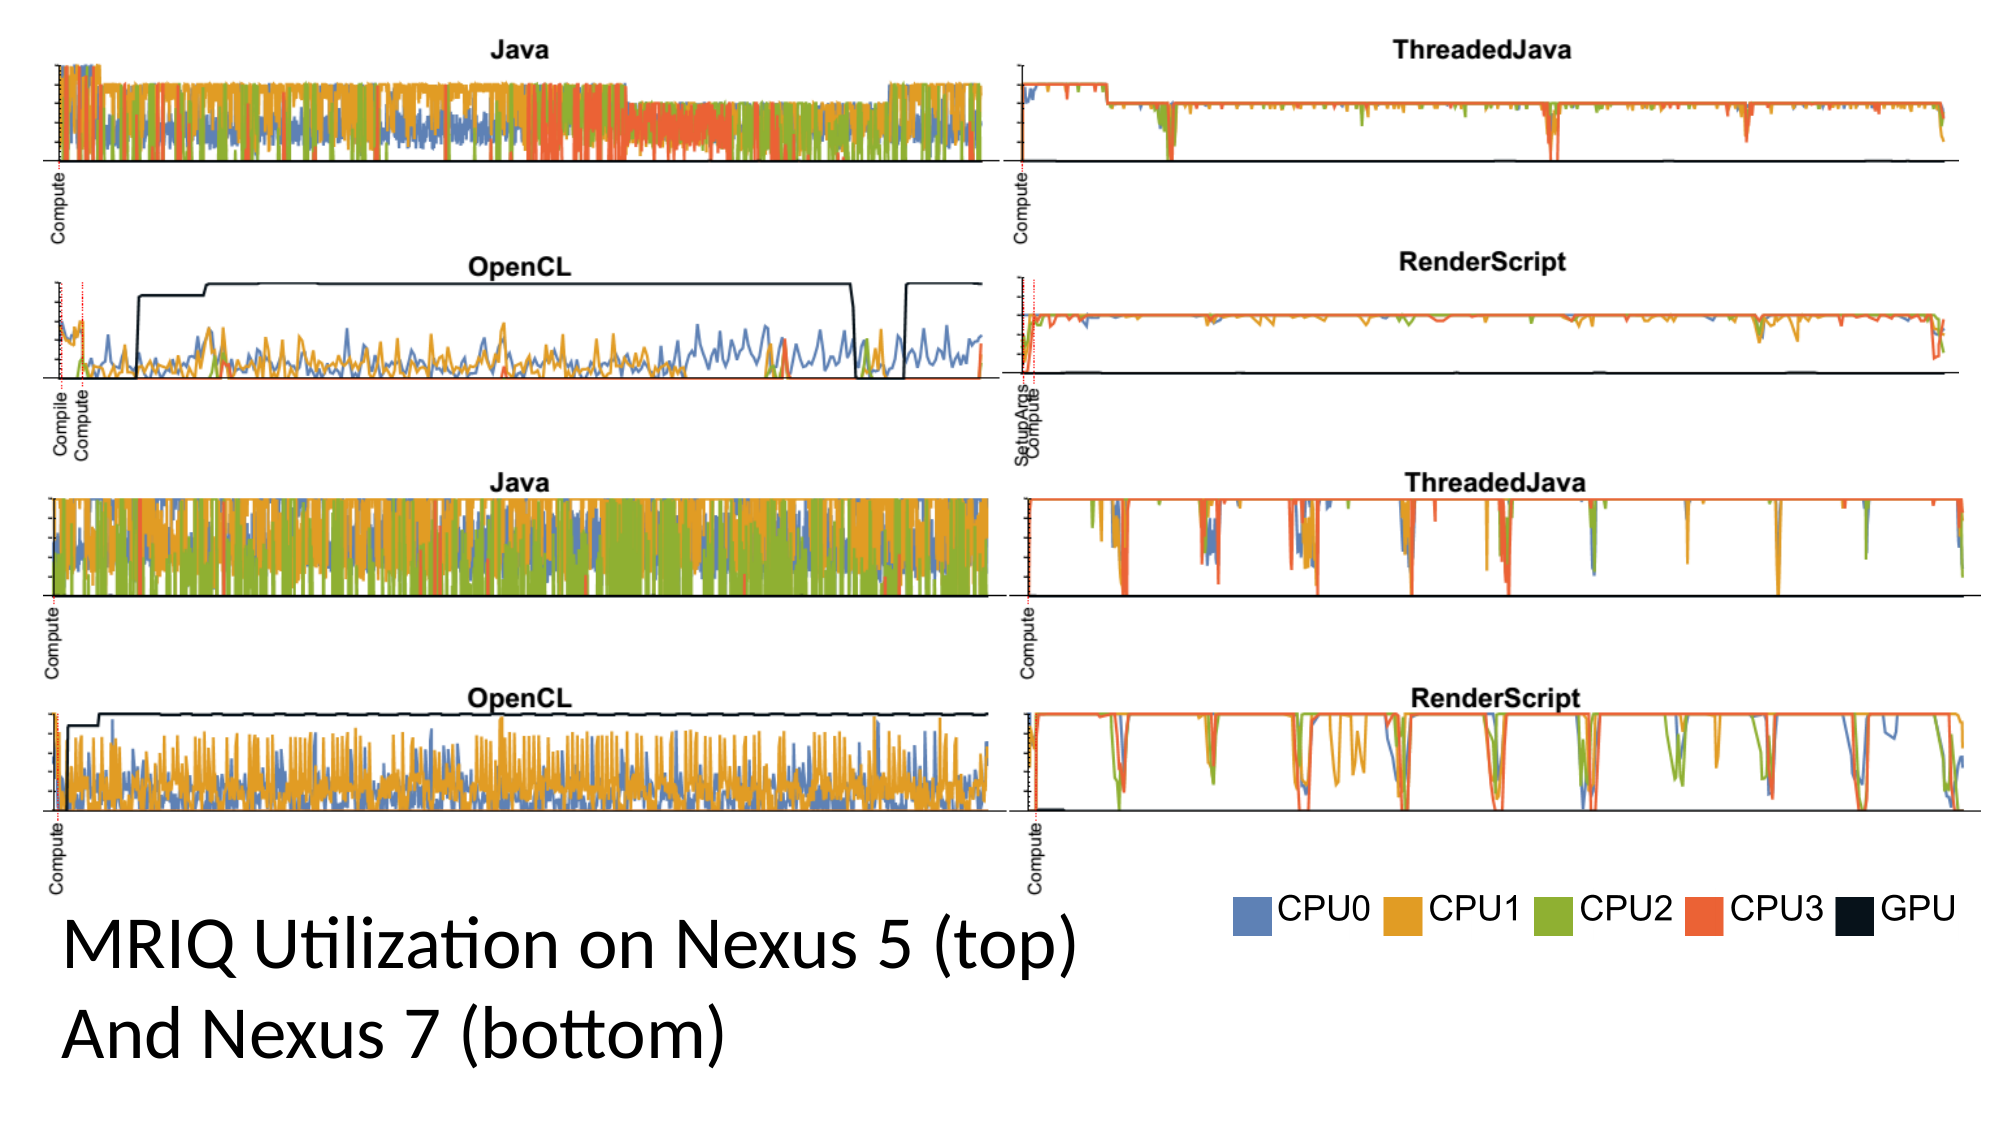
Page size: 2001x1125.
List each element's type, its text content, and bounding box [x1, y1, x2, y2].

picture [43, 34, 1981, 940]
text_box MRIQ Utilization on Nexus 5 (top) And Nexus 7 (bottom) [46, 902, 1096, 1081]
